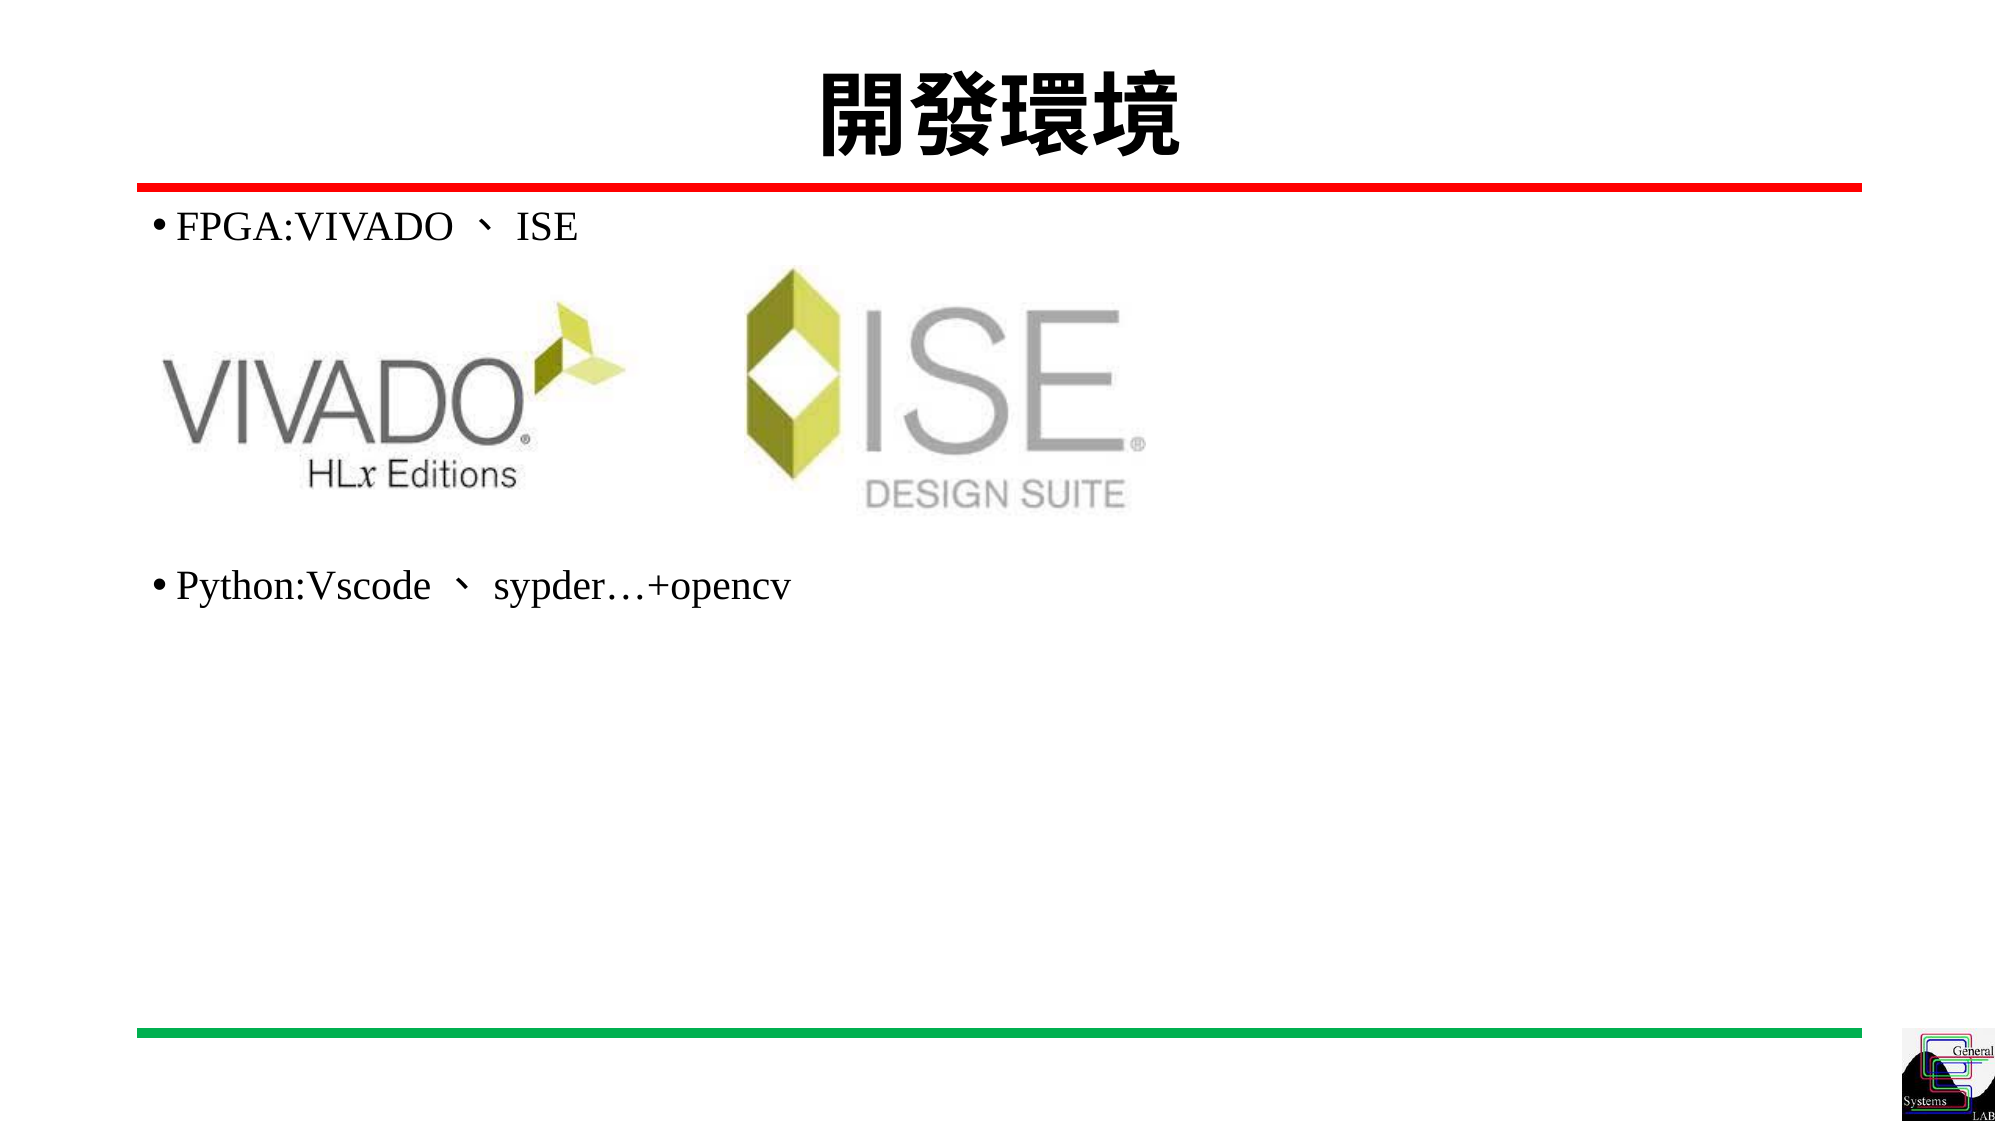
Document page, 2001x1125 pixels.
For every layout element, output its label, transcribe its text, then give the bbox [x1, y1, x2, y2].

picture [744, 265, 1146, 527]
picture [137, 276, 654, 515]
list FPGA:VIVADO、ISE Python:Vscode、sypder…+opencv [137, 197, 1863, 1024]
title 開發環境 [137, 59, 1863, 178]
picture [1902, 1028, 1995, 1121]
